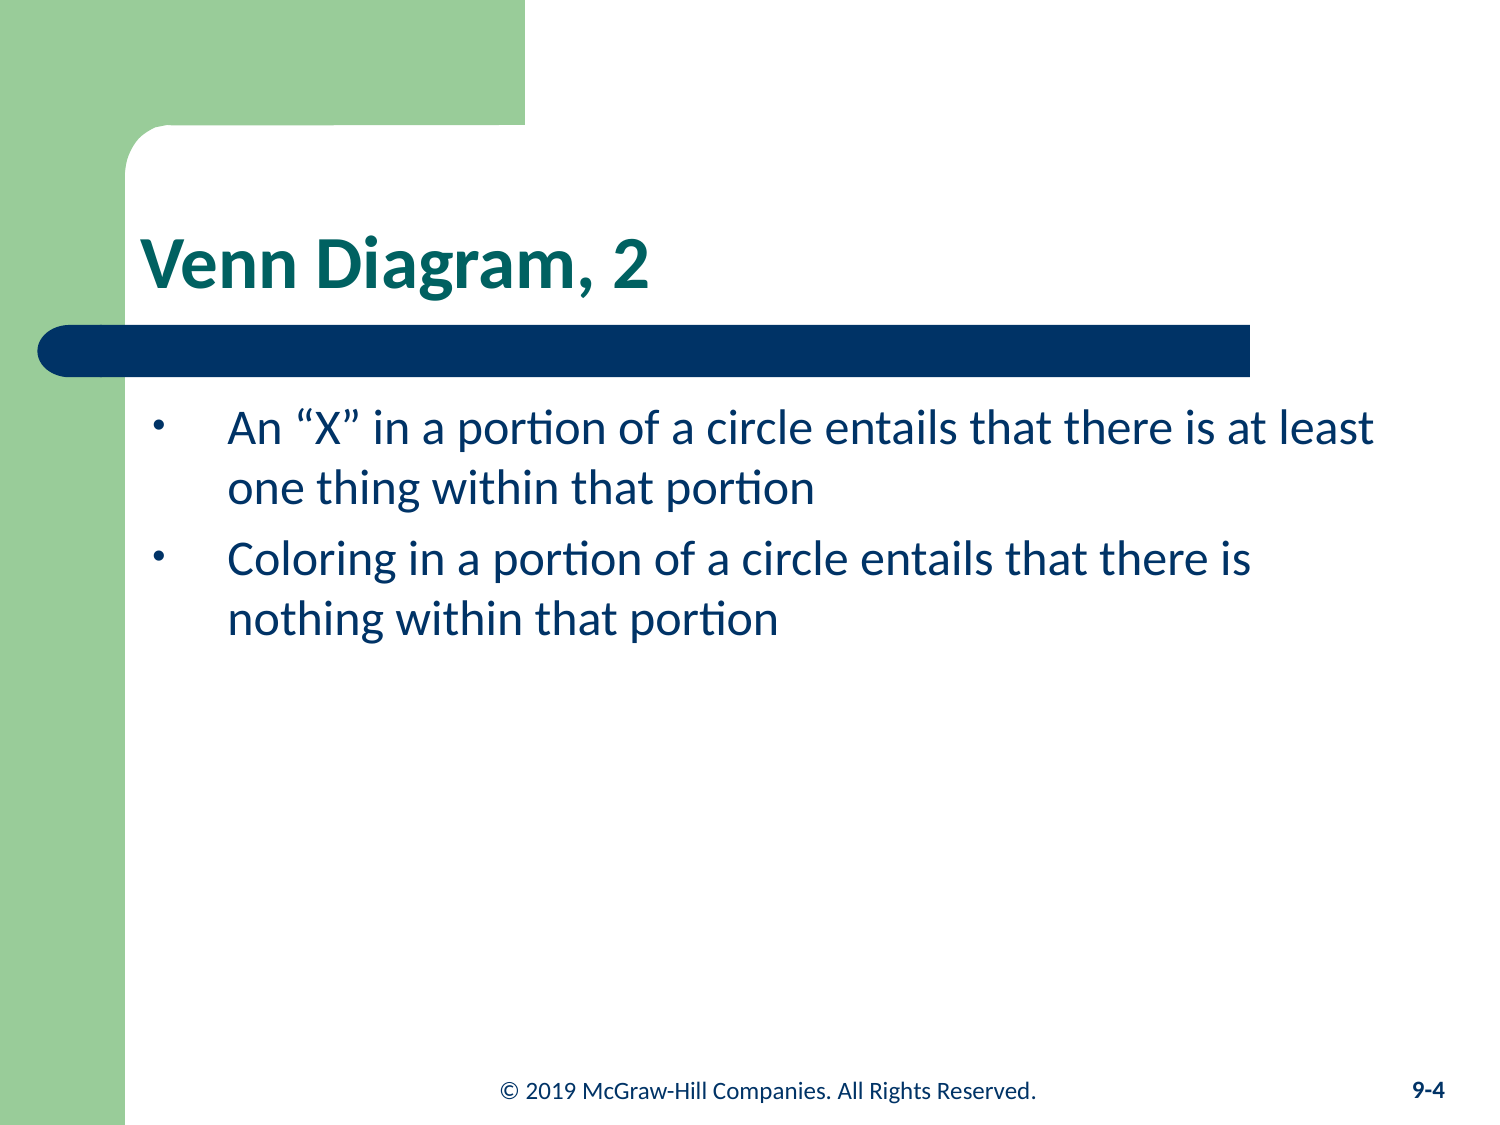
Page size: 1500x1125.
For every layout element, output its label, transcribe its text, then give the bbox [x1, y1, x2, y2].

title Venn Diagram, 2 [125, 125, 1425, 313]
list An “X” in a portion of a circle entails that there is at least one thing within that portion Coloring in a portion of a circle entails that there is nothing within that portion [137, 387, 1400, 999]
